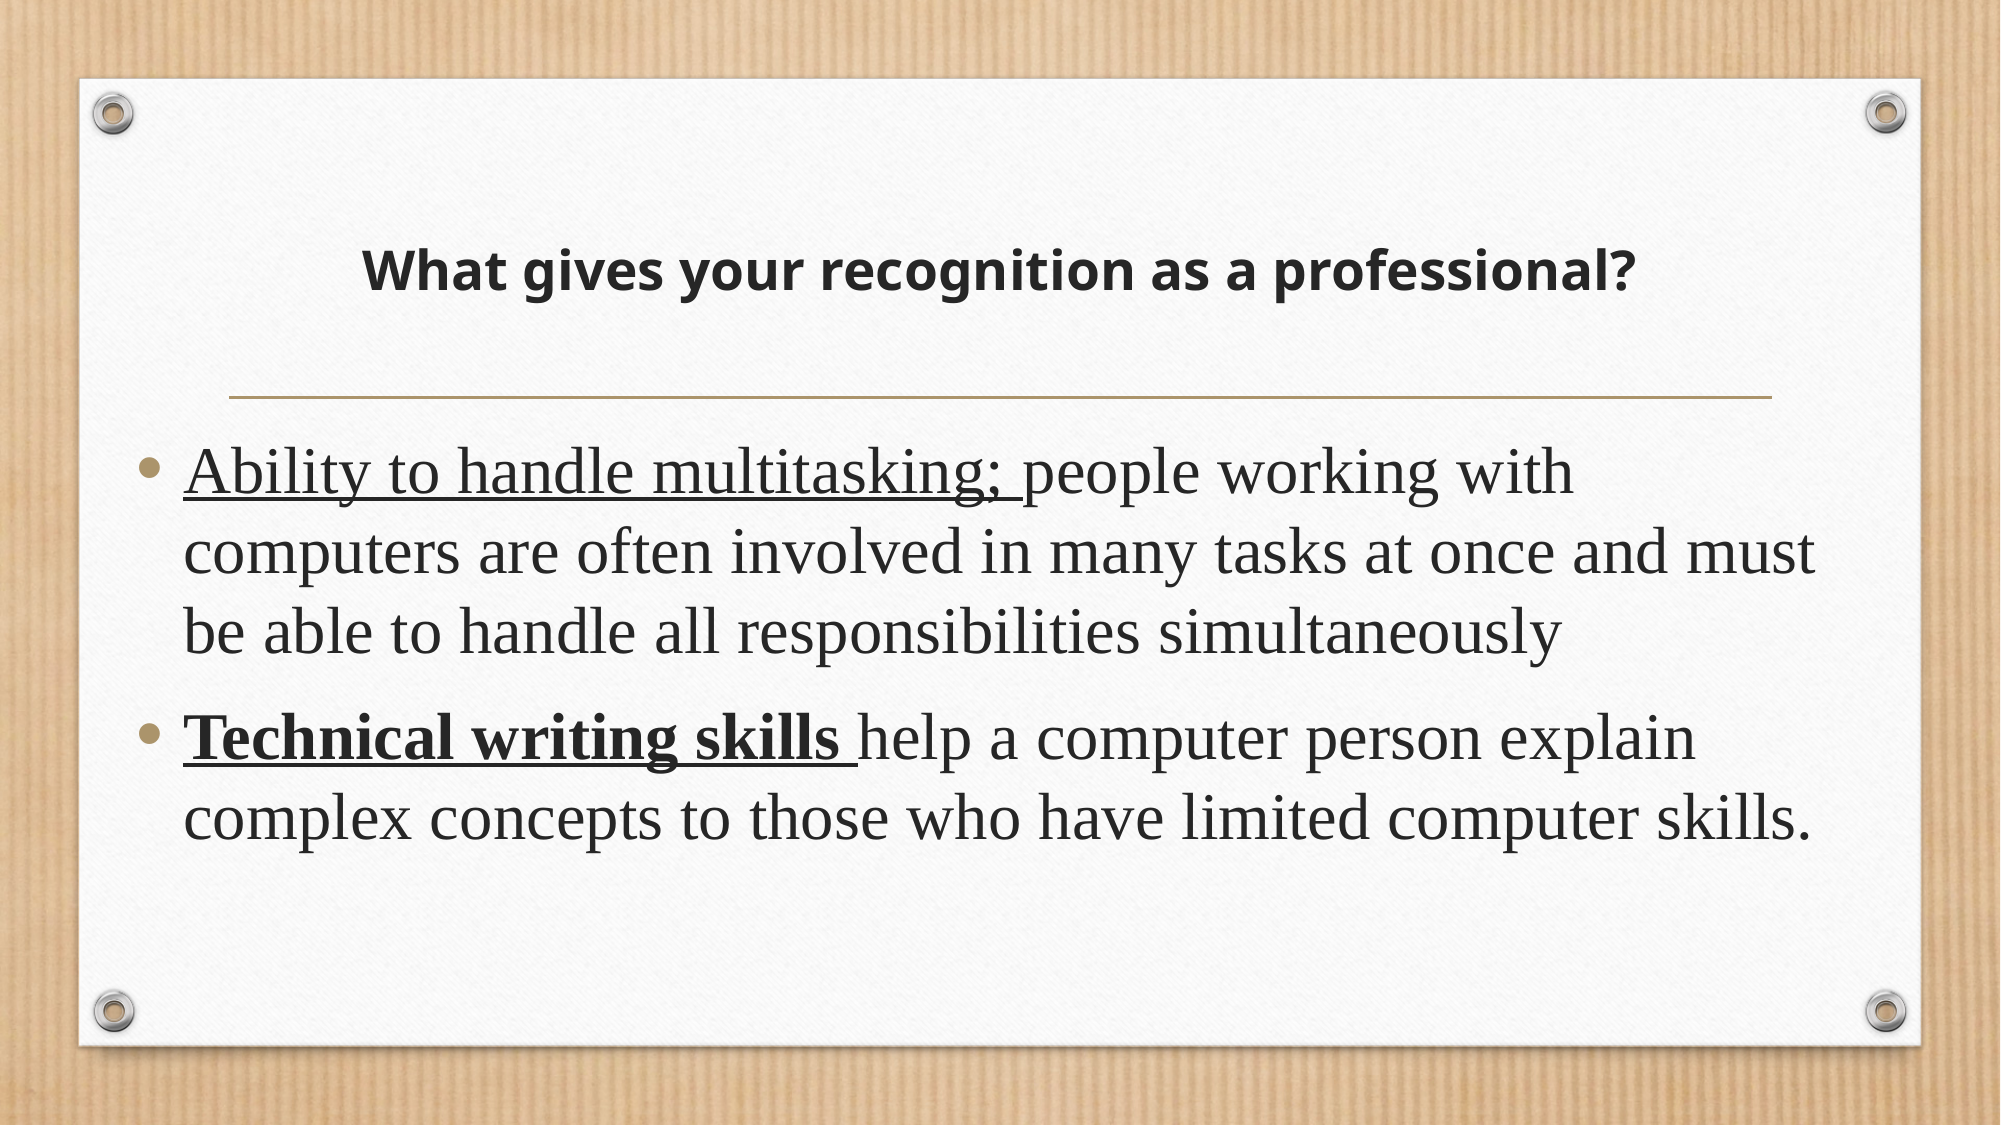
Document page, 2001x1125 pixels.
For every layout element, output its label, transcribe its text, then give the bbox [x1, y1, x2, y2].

list Ability to handle multitasking; people working with computers are often involved in many tasks at once and must be able to handle all responsibilities simultaneously Technical writing skills help a computer person explain complex concepts to those who have limited computer skills. [121, 419, 1881, 1005]
title What gives your recognition as a professional? [212, 161, 1788, 375]
picture [0, 0, 2001, 1125]
